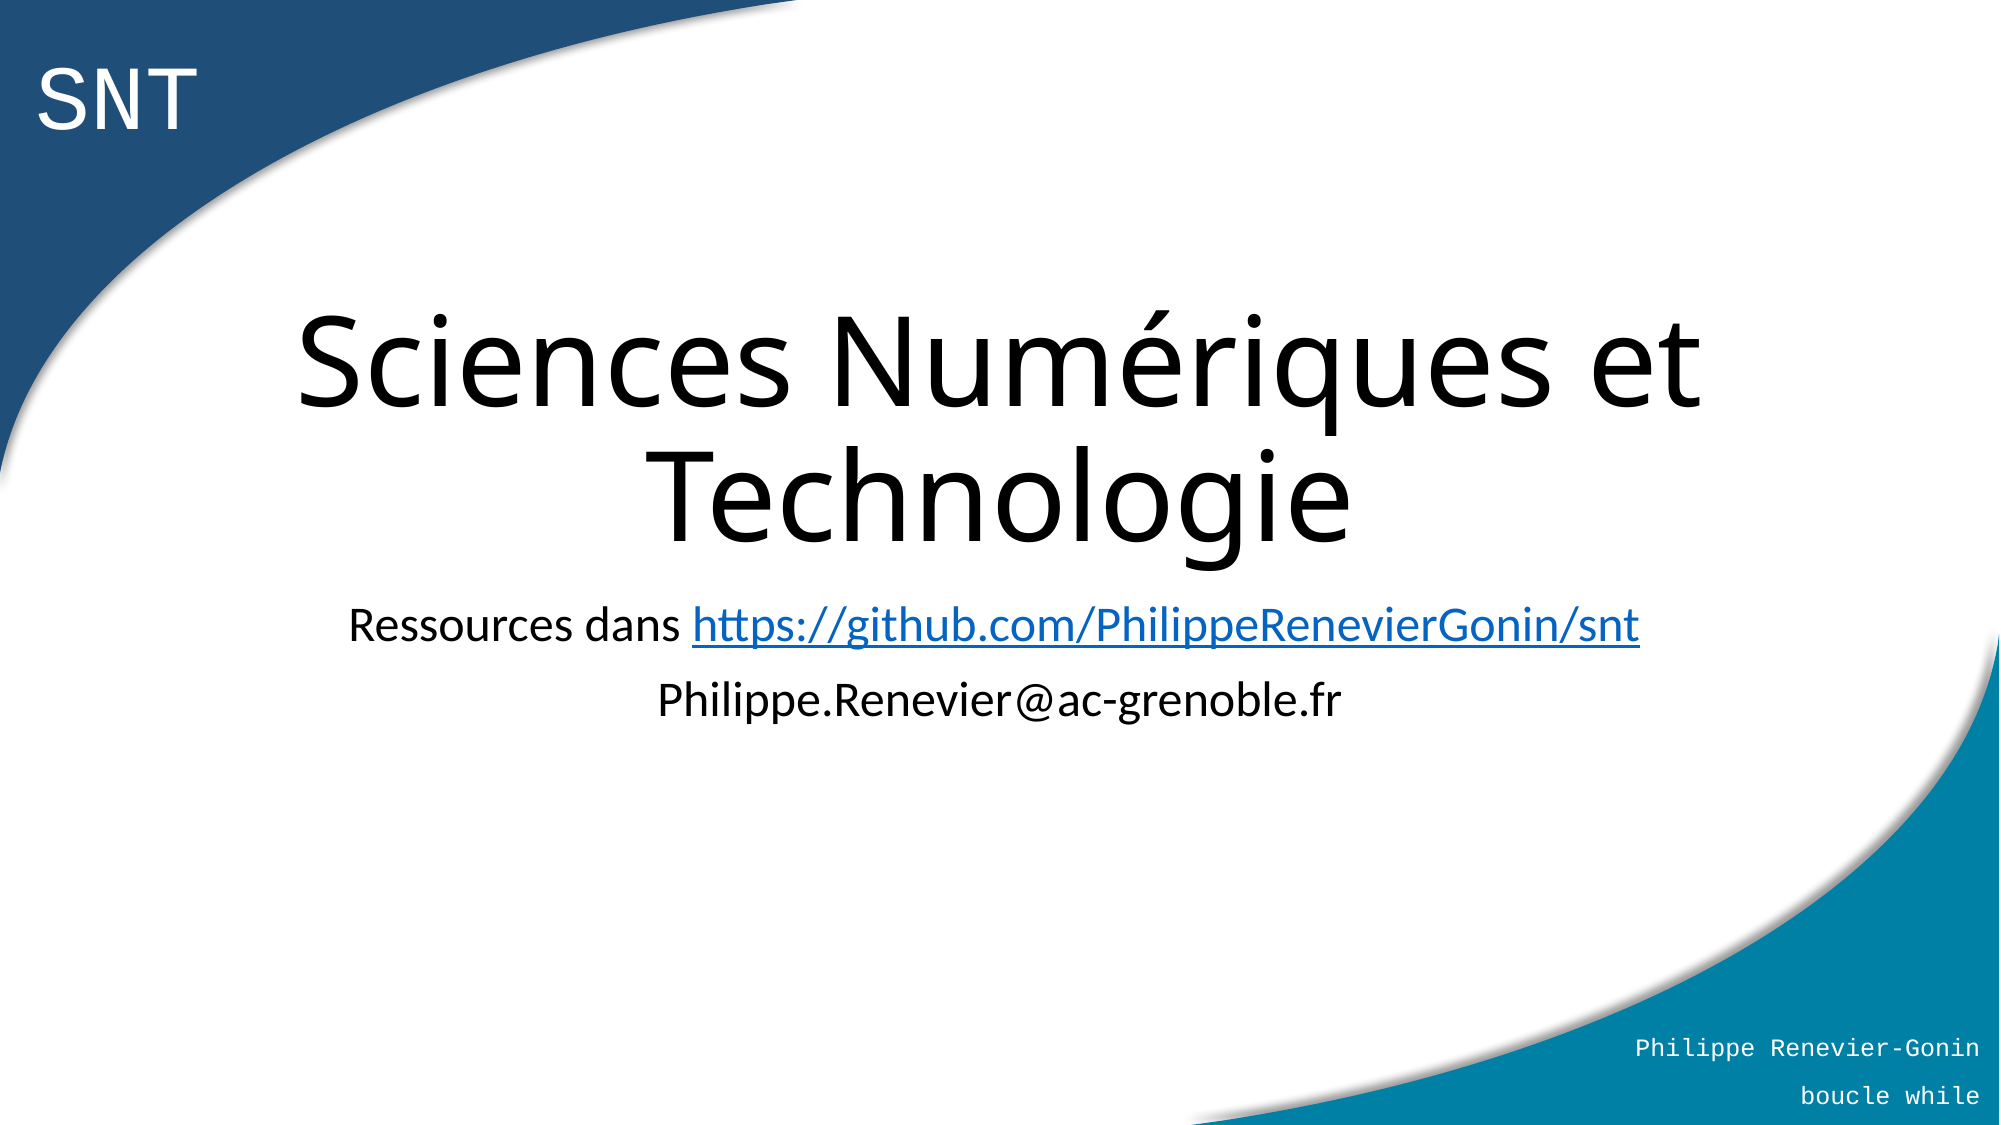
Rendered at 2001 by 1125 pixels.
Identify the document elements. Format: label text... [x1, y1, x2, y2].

title Sciences Numériques et Technologie [249, 184, 1750, 576]
subtitle Ressources dans https://github.com/PhilippeRenevierGonin/snt Philippe.Renevier@ac-grenoble.fr [249, 590, 1750, 863]
